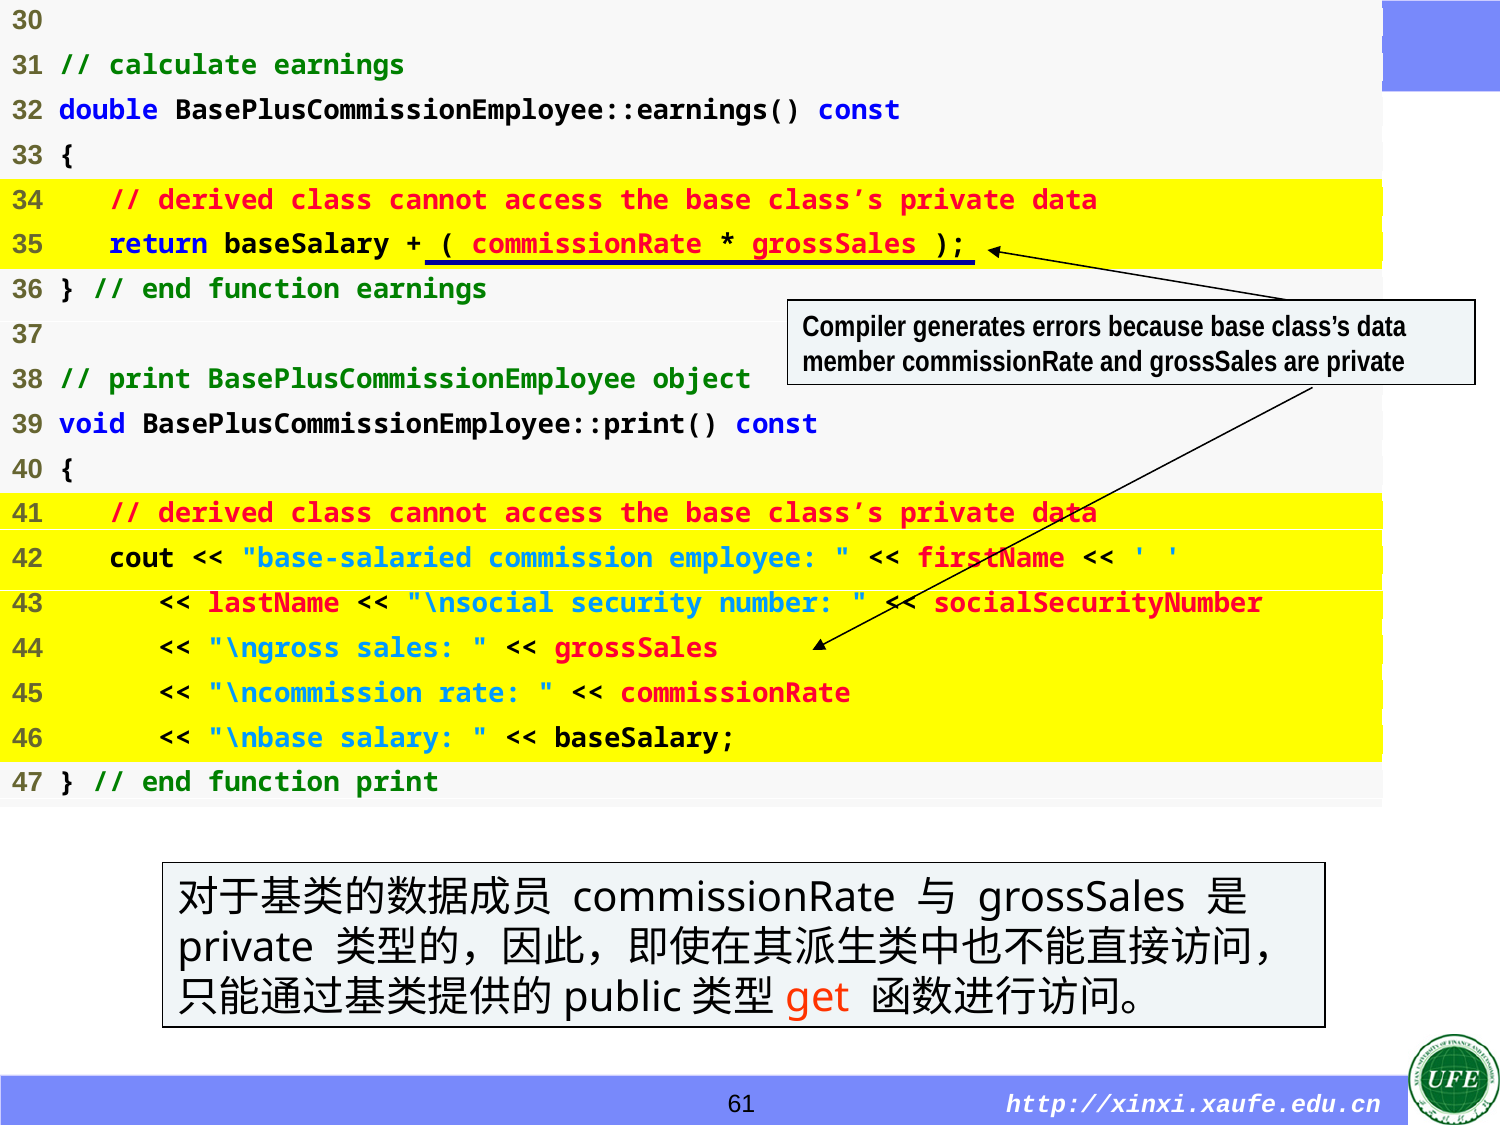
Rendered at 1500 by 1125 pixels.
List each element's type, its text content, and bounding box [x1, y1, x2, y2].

text_box Compiler generates errors because base class’s data member commissionRate and grossSales are private [1391, 299, 1475, 385]
text_box 对于基类的数据成员 commissionRate 与 grossSales 是 private 类型的，因此，即使在其派生类中也不能直接访问，只能通过基类提供的public类型get 函数进行访问。 [162, 862, 1325, 1028]
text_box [0, 0, 1391, 852]
picture [1408, 1034, 1500, 1125]
slide_number 61 [712, 1080, 813, 1121]
